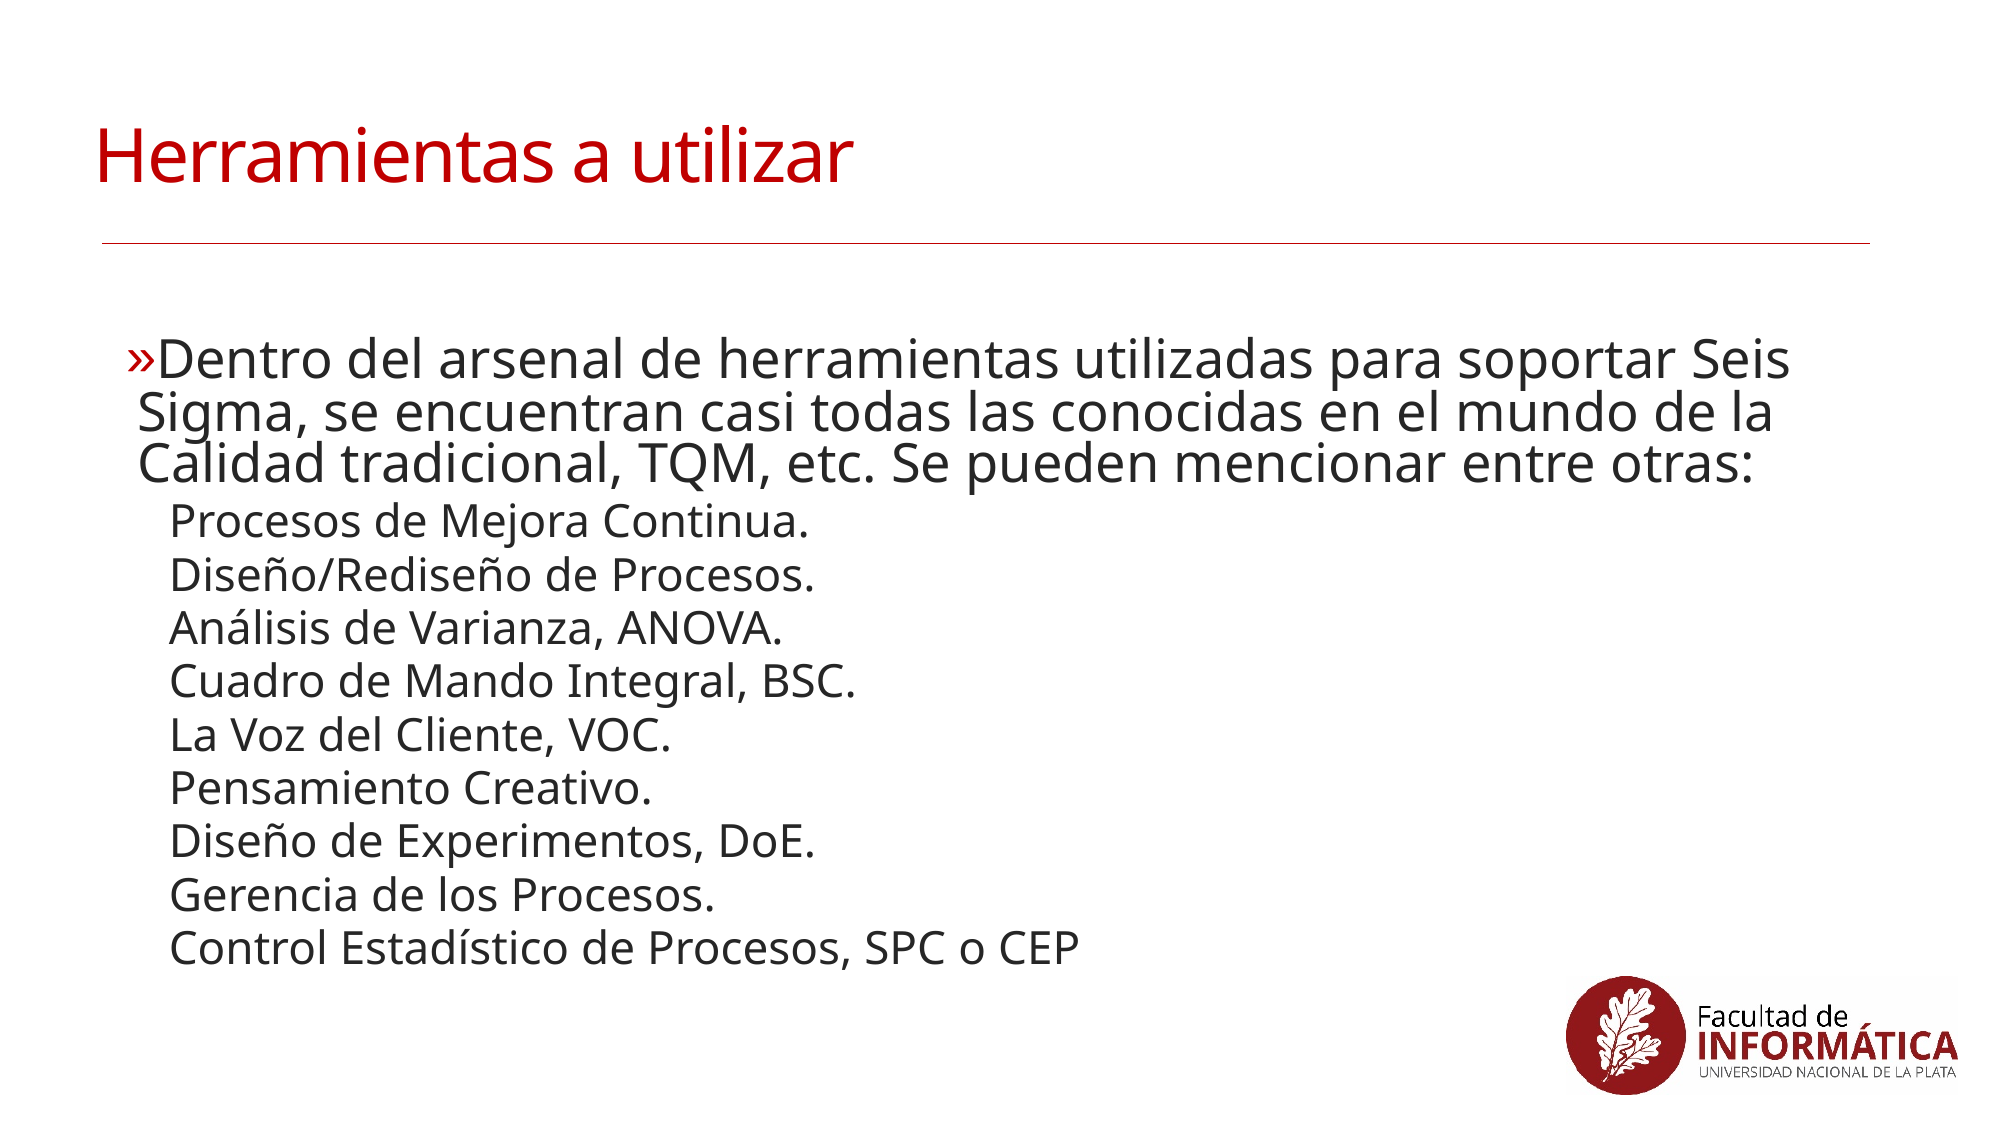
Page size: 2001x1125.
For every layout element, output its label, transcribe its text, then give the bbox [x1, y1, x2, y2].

list Dentro del arsenal de herramientas utilizadas para soportar Seis Sigma, se encuentran casi todas las conocidas en el mundo de la Calidad tradicional, TQM, etc. Se pueden mencionar entre otras: Procesos de Mejora Continua. Diseño/Rediseño de Procesos. Análisis de Varianza, ANOVA. Cuadro de Mando Integral, BSC. La Voz del Cliente, VOC. Pensamiento Creativo. Diseño de Experimentos, DoE. Gerencia de los Procesos. Control Estadístico de Procesos, SPC o CEP [110, 329, 1875, 948]
picture [1566, 976, 1958, 1095]
title Herramientas a utilizar [78, 55, 1852, 265]
